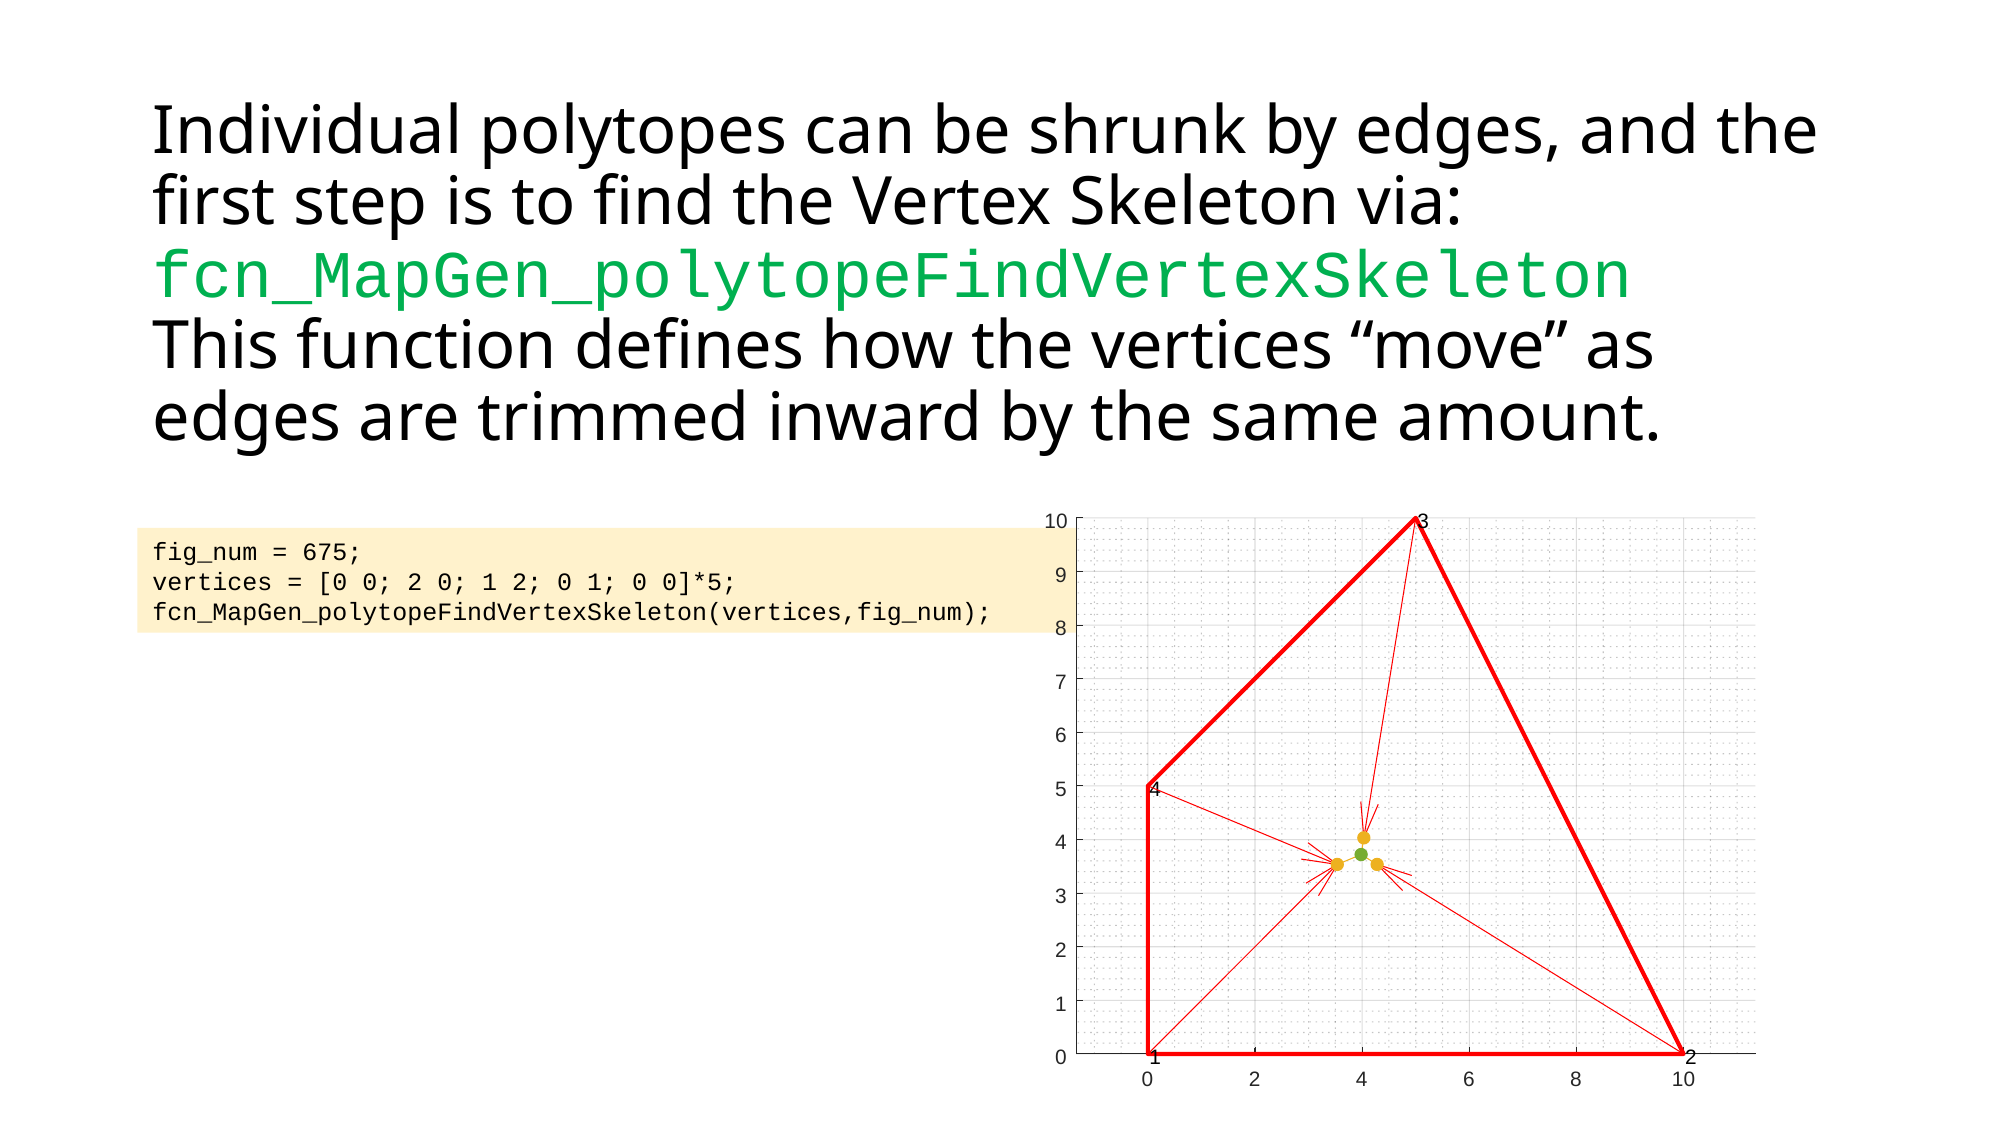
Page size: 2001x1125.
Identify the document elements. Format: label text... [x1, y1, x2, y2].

title Individual polytopes can be shrunk by edges, and the first step is to find the Vertex Skeleton via: fcn_MapGen_polytopeFindVertexSkeleton This function defines how the vertices “move” as edges are trimmed inward by the same amount. [137, 59, 1863, 491]
text_box fig_num = 675; vertices = [0 0; 2 0; 1 2; 0 1; 0 0]*5; fcn_MapGen_polytopeFindVertexSkeleton(vertices,fig_num); [137, 527, 961, 633]
picture [961, 468, 1837, 1125]
